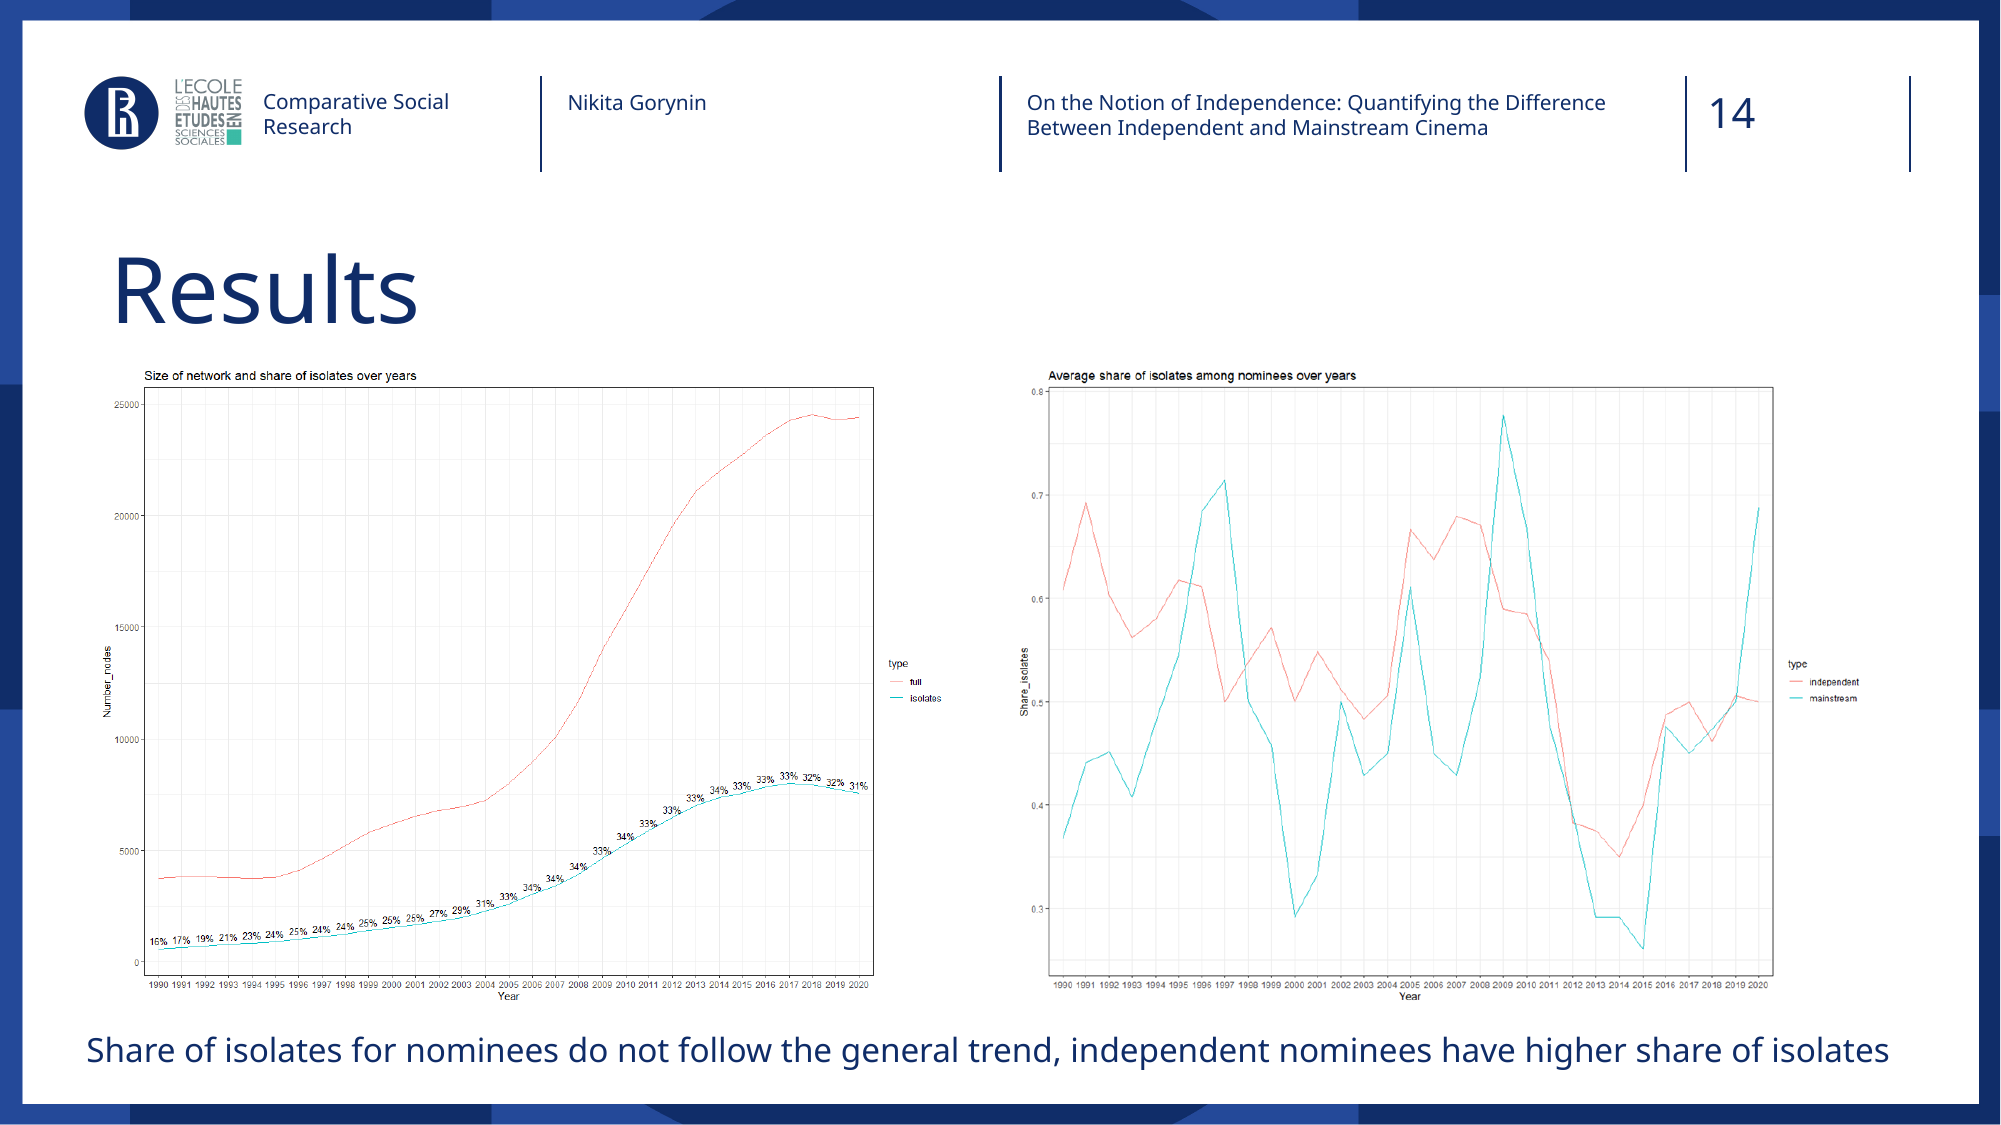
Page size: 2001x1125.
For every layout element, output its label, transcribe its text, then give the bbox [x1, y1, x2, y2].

list Nikita Gorynin [567, 90, 907, 157]
list Comparative Social Research [263, 88, 515, 157]
text_box Results [96, 237, 806, 364]
list On the Notion of Independence: Quantifying the Difference Between Independent and Mainstream Cinema [1026, 90, 1658, 157]
text_box Share of isolates for nominees do not follow the general trend, independent nominees have higher share of isolates [71, 1021, 1982, 1077]
picture [0, 0, 2001, 1125]
